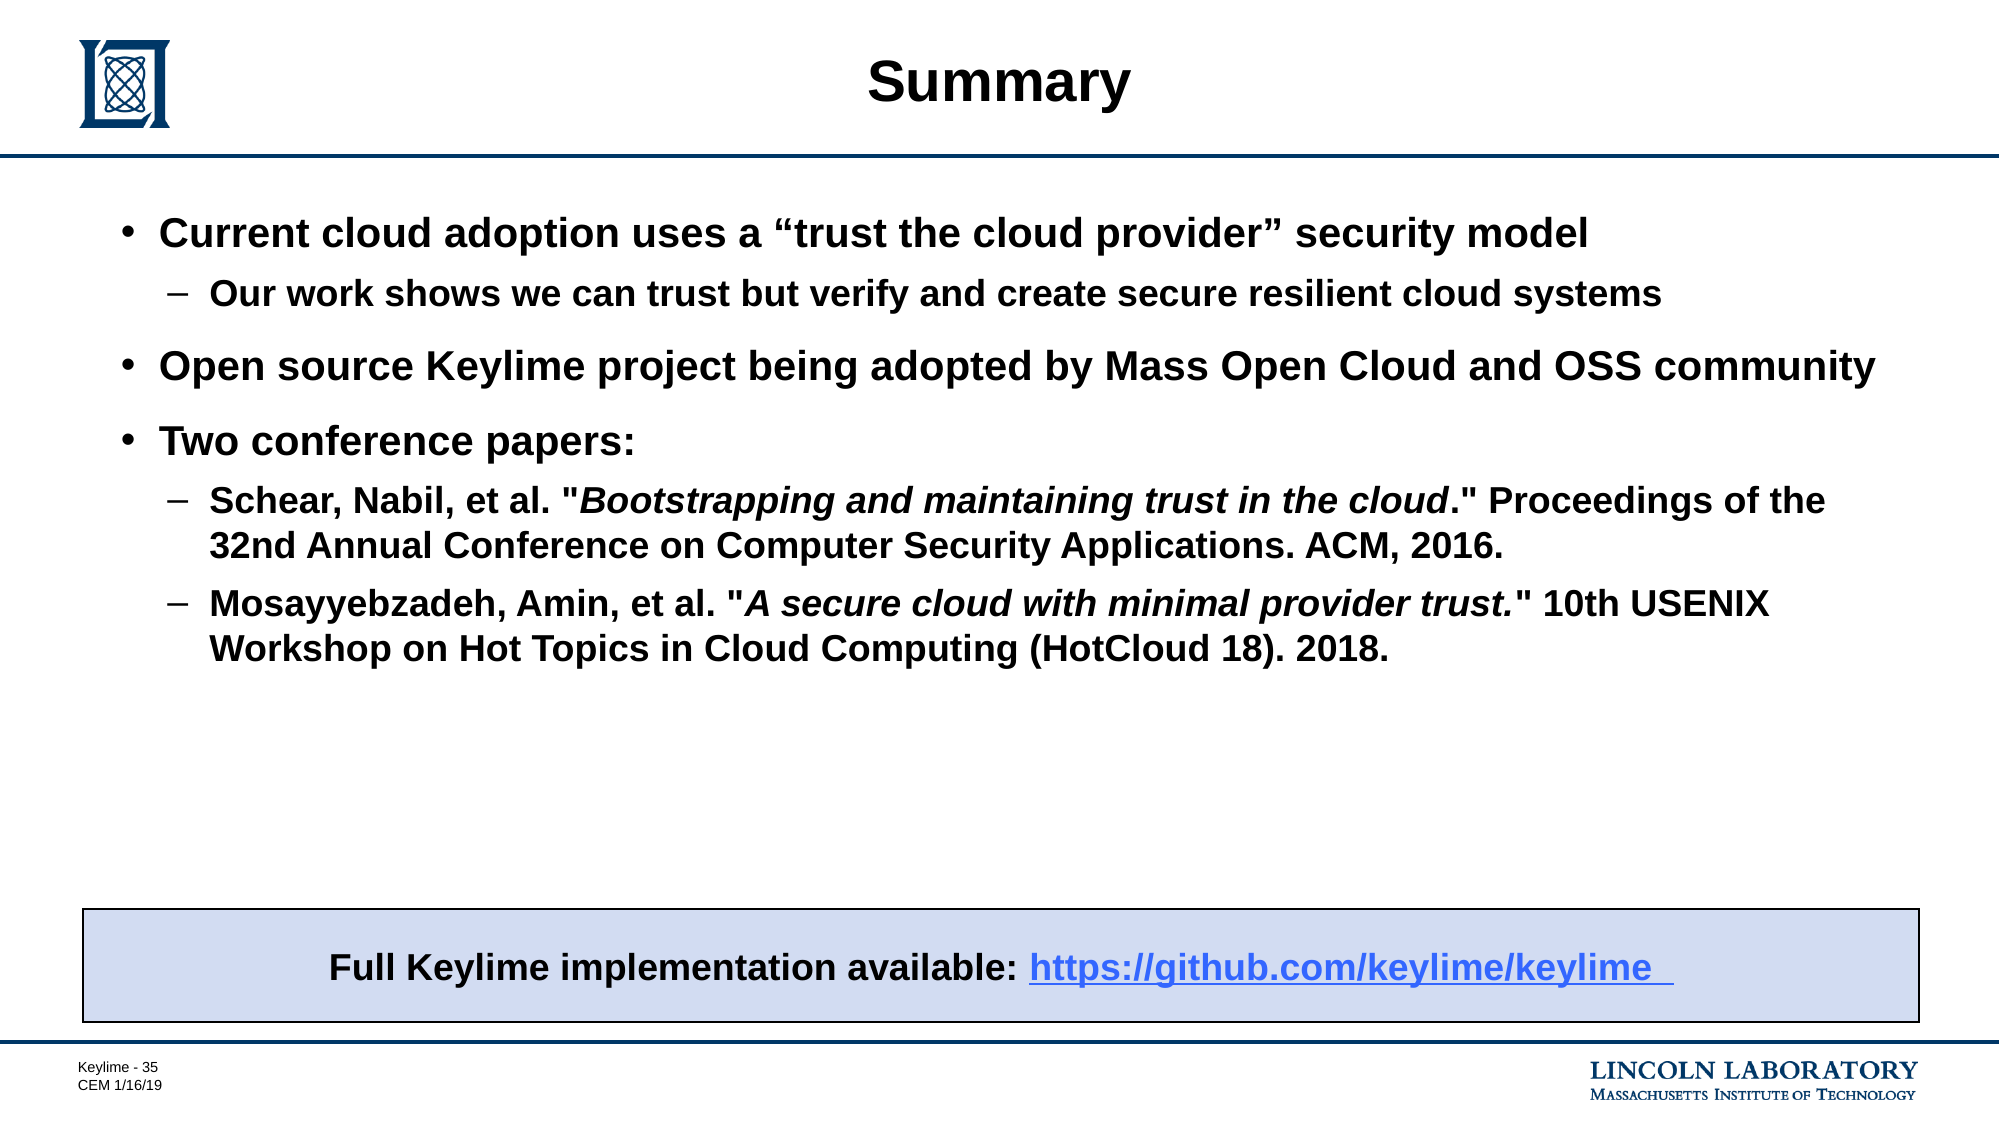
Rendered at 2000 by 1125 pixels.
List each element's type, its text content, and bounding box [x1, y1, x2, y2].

title Summary [205, 16, 1794, 151]
text_box Full Keylime implementation available: https://github.com/keylime/keylime [83, 908, 1920, 1022]
picture [1588, 1061, 1918, 1100]
picture [79, 40, 170, 128]
list Current cloud adoption uses a “trust the cloud provider” security model Our work shows we can trust but verify and create secure resilient cloud systems Open source Keylime project being adopted by Mass Open Cloud and OSS community Two conference papers: Schear, Nabil, et al. "Bootstrapping and maintaining trust in the cloud." Proceedings of the 32nd Annual Conference on Computer Security Applications. ACM, 2016. Mosayyebzadeh, Amin, et al. "A secure cloud with minimal provider trust." 10th USENIX Workshop on Hot Topics in Cloud Computing (HotCloud 18). 2018. [106, 198, 1897, 908]
